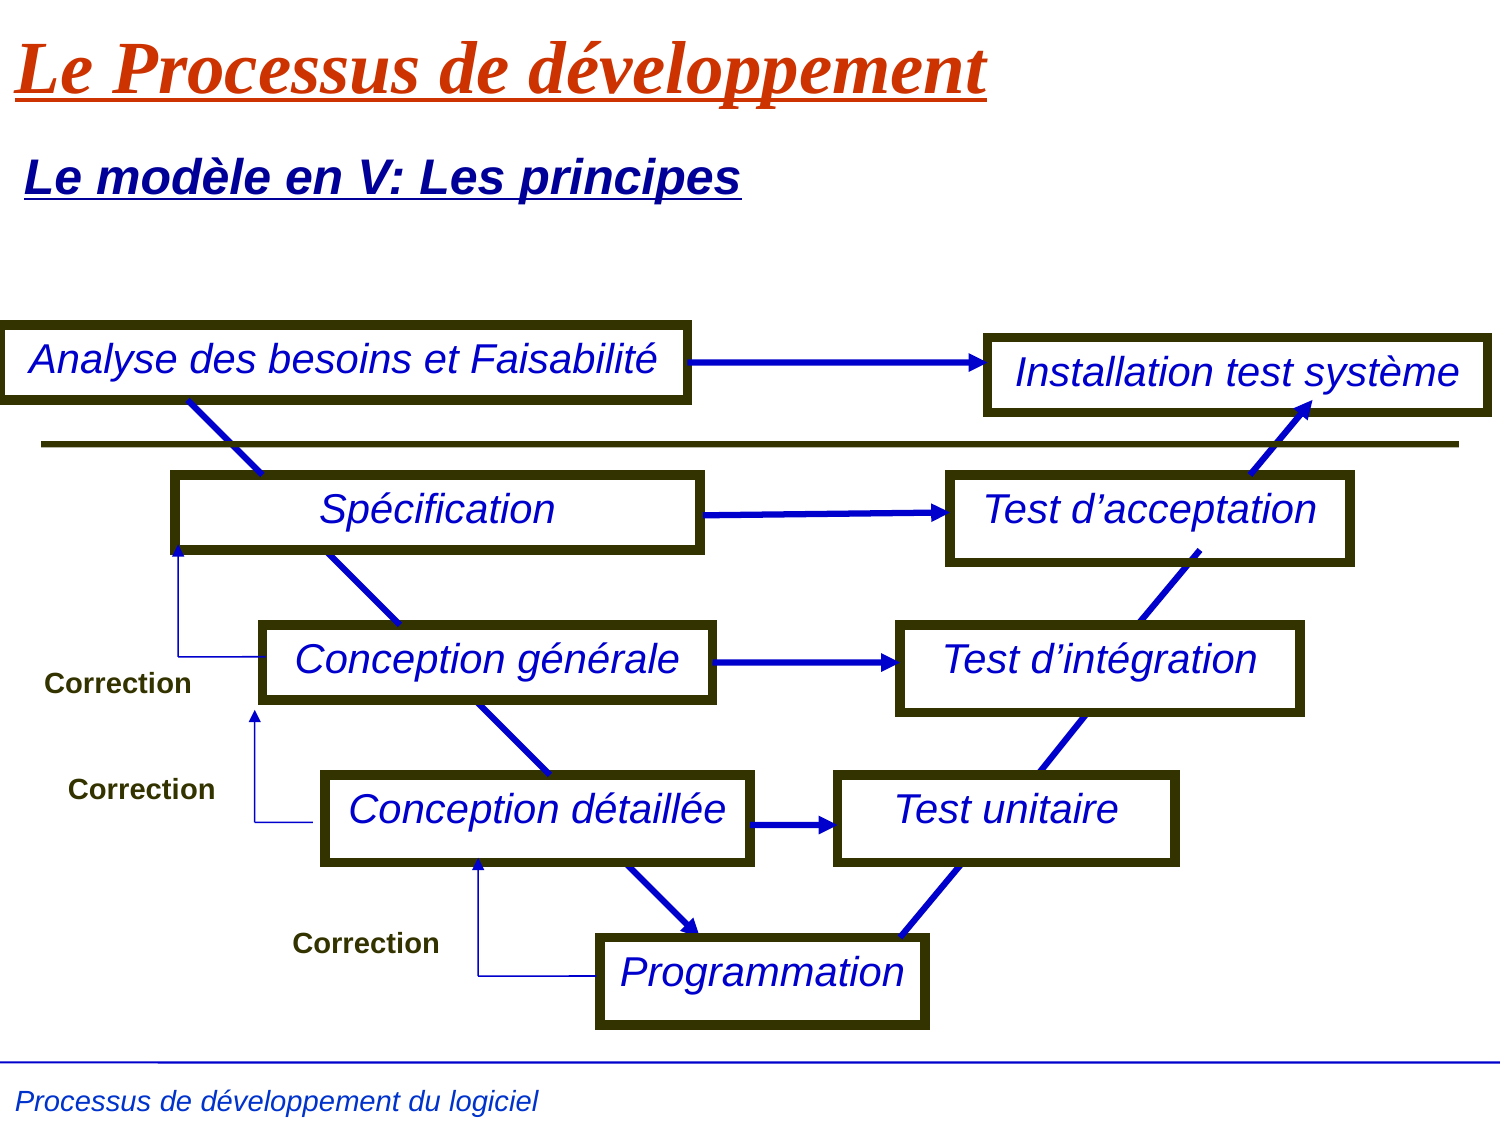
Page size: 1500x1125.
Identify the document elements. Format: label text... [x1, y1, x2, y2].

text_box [599, 871, 926, 1026]
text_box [29, 543, 266, 708]
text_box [324, 709, 751, 863]
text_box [52, 709, 314, 823]
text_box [0, 324, 1488, 476]
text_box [749, 774, 1176, 863]
text_box Le modèle en V: Les principes [9, 137, 838, 226]
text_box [269, 549, 713, 701]
text_box Spécification [174, 484, 697, 548]
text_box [702, 484, 1351, 563]
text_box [277, 857, 597, 977]
text_box Processus de développement du logiciel L .Kzaz [0, 1075, 1500, 1125]
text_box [712, 624, 1301, 713]
title Le Processus de développement [0, 16, 1038, 117]
